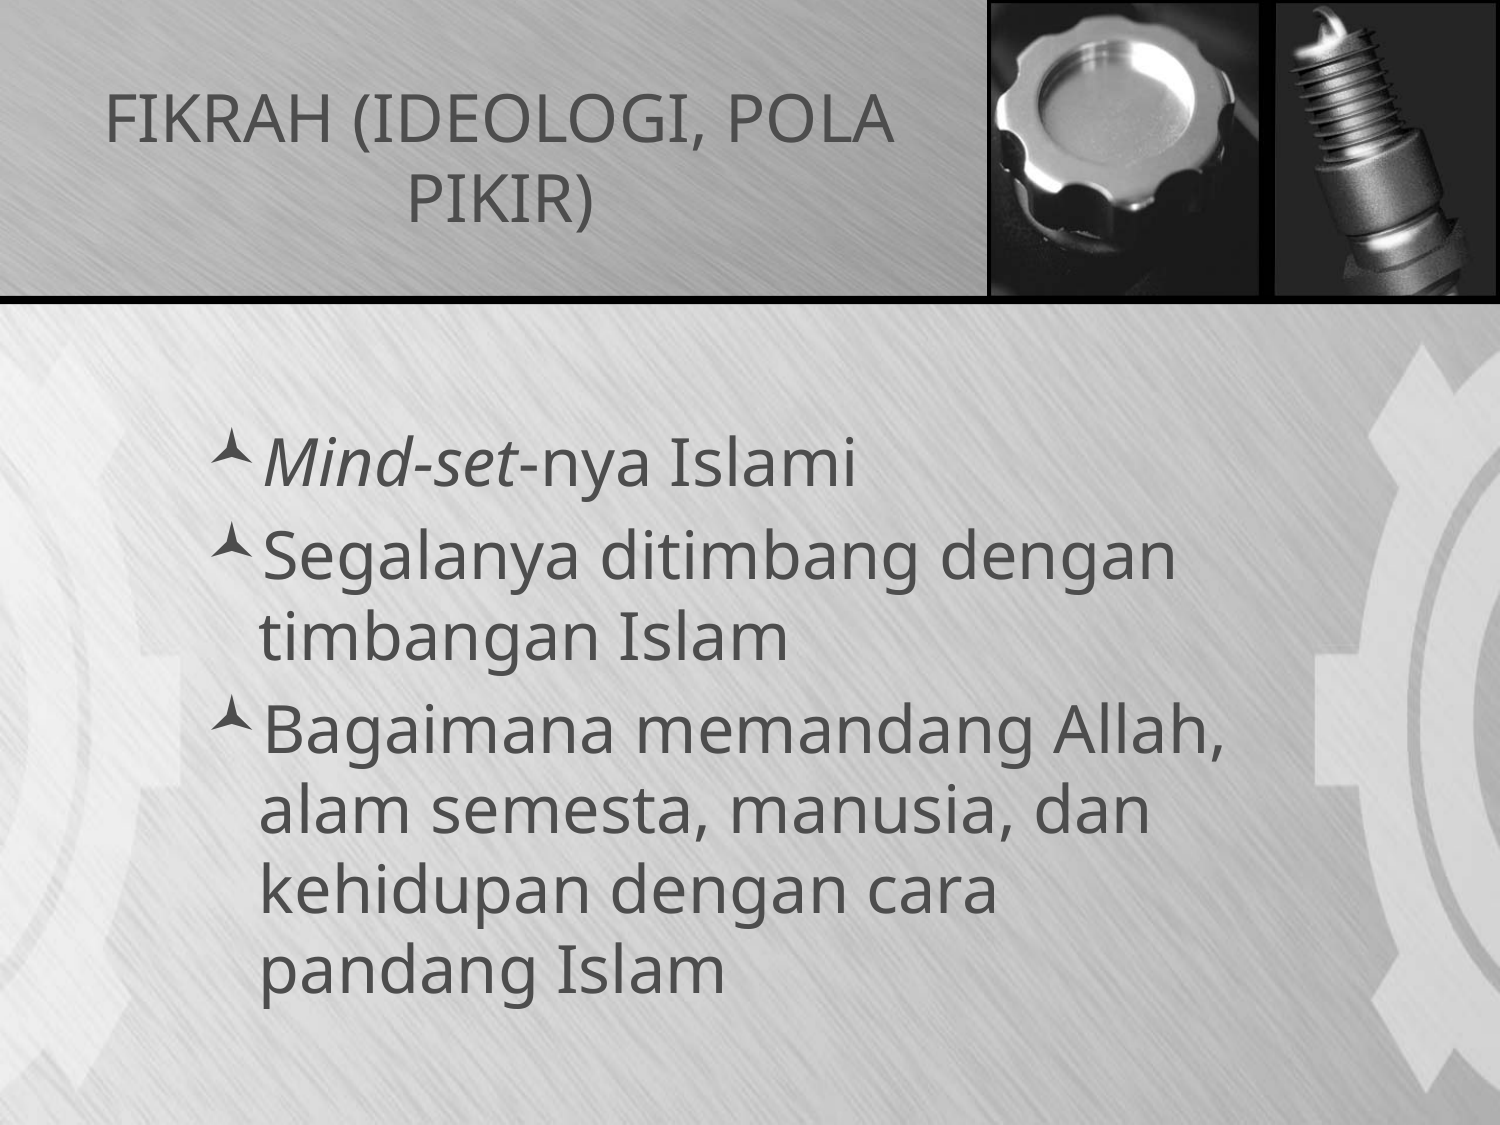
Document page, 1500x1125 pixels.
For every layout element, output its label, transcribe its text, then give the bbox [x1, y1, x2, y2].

title FIKRAH (IDEOLOGI, POLA PIKIR) [24, 24, 976, 288]
list Mind-set-nya Islami Segalanya ditimbang dengan timbangan Islam Bagaimana memandang Allah, alam semesta, manusia, dan kehidupan dengan cara pandang Islam [187, 412, 1313, 1001]
picture [0, 0, 1500, 295]
